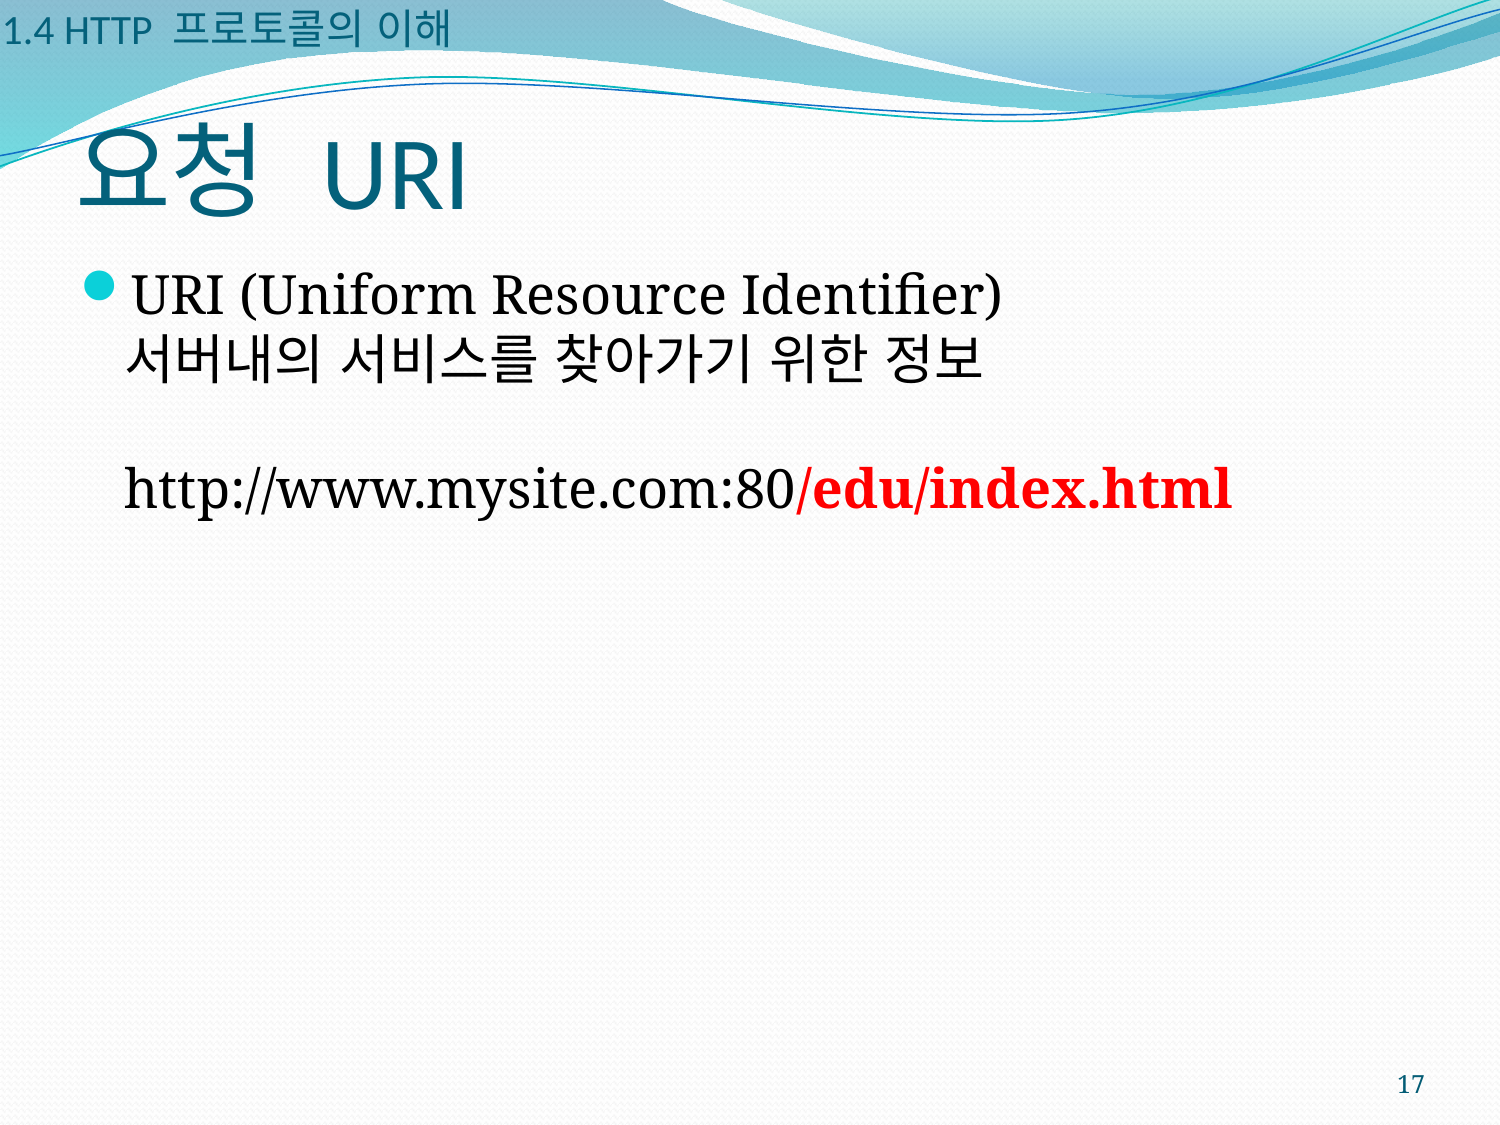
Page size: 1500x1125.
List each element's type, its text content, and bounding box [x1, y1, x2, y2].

list URI (Uniform Resource Identifier) 서버내의 서비스를 찾아가기 위한 정보 http://www.mysite.com:80/edu/index.html [64, 252, 1415, 973]
text_box 1.4 HTTP 프로토콜의 이해 [1, 0, 1365, 54]
slide_number 17 [1299, 1042, 1425, 1103]
title 요청 URI [75, 42, 1425, 231]
